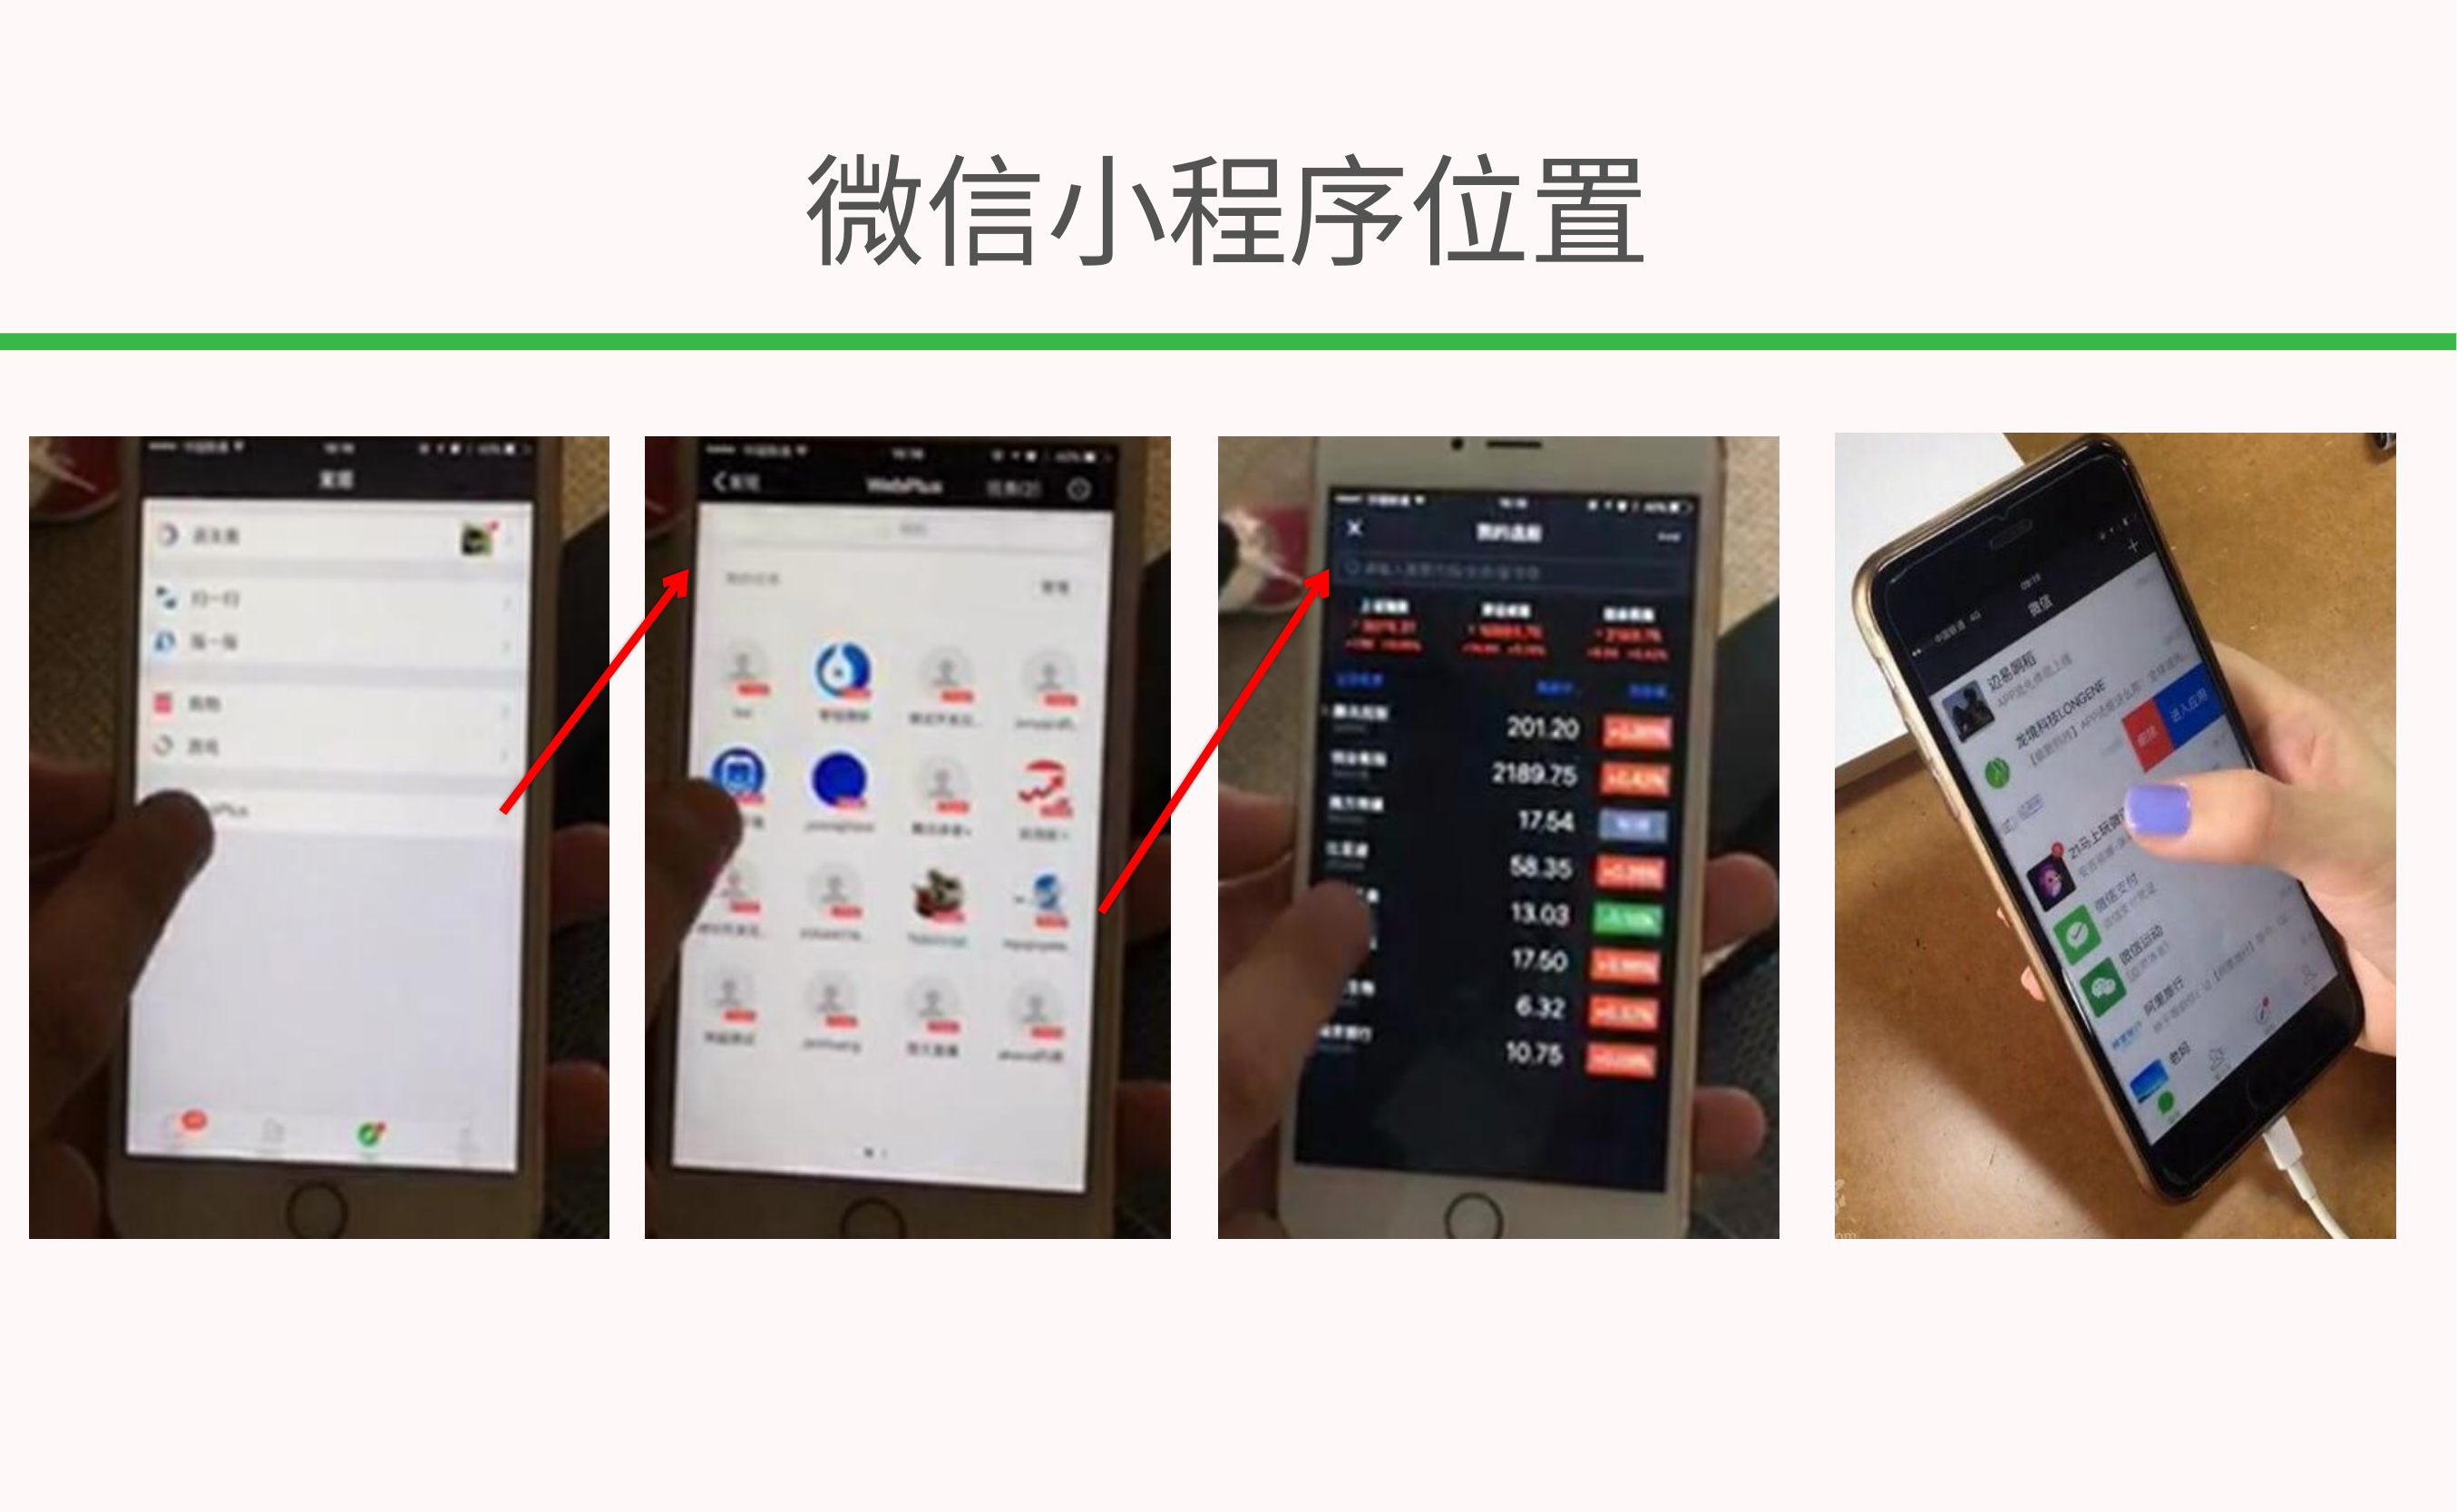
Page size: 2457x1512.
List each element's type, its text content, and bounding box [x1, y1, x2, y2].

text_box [502, 569, 689, 813]
picture [1218, 435, 1779, 1240]
picture [29, 435, 610, 1240]
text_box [1100, 569, 1330, 912]
title 微信小程序位置 [5, 111, 2451, 306]
picture [1835, 433, 2396, 1240]
picture [644, 435, 1171, 1240]
